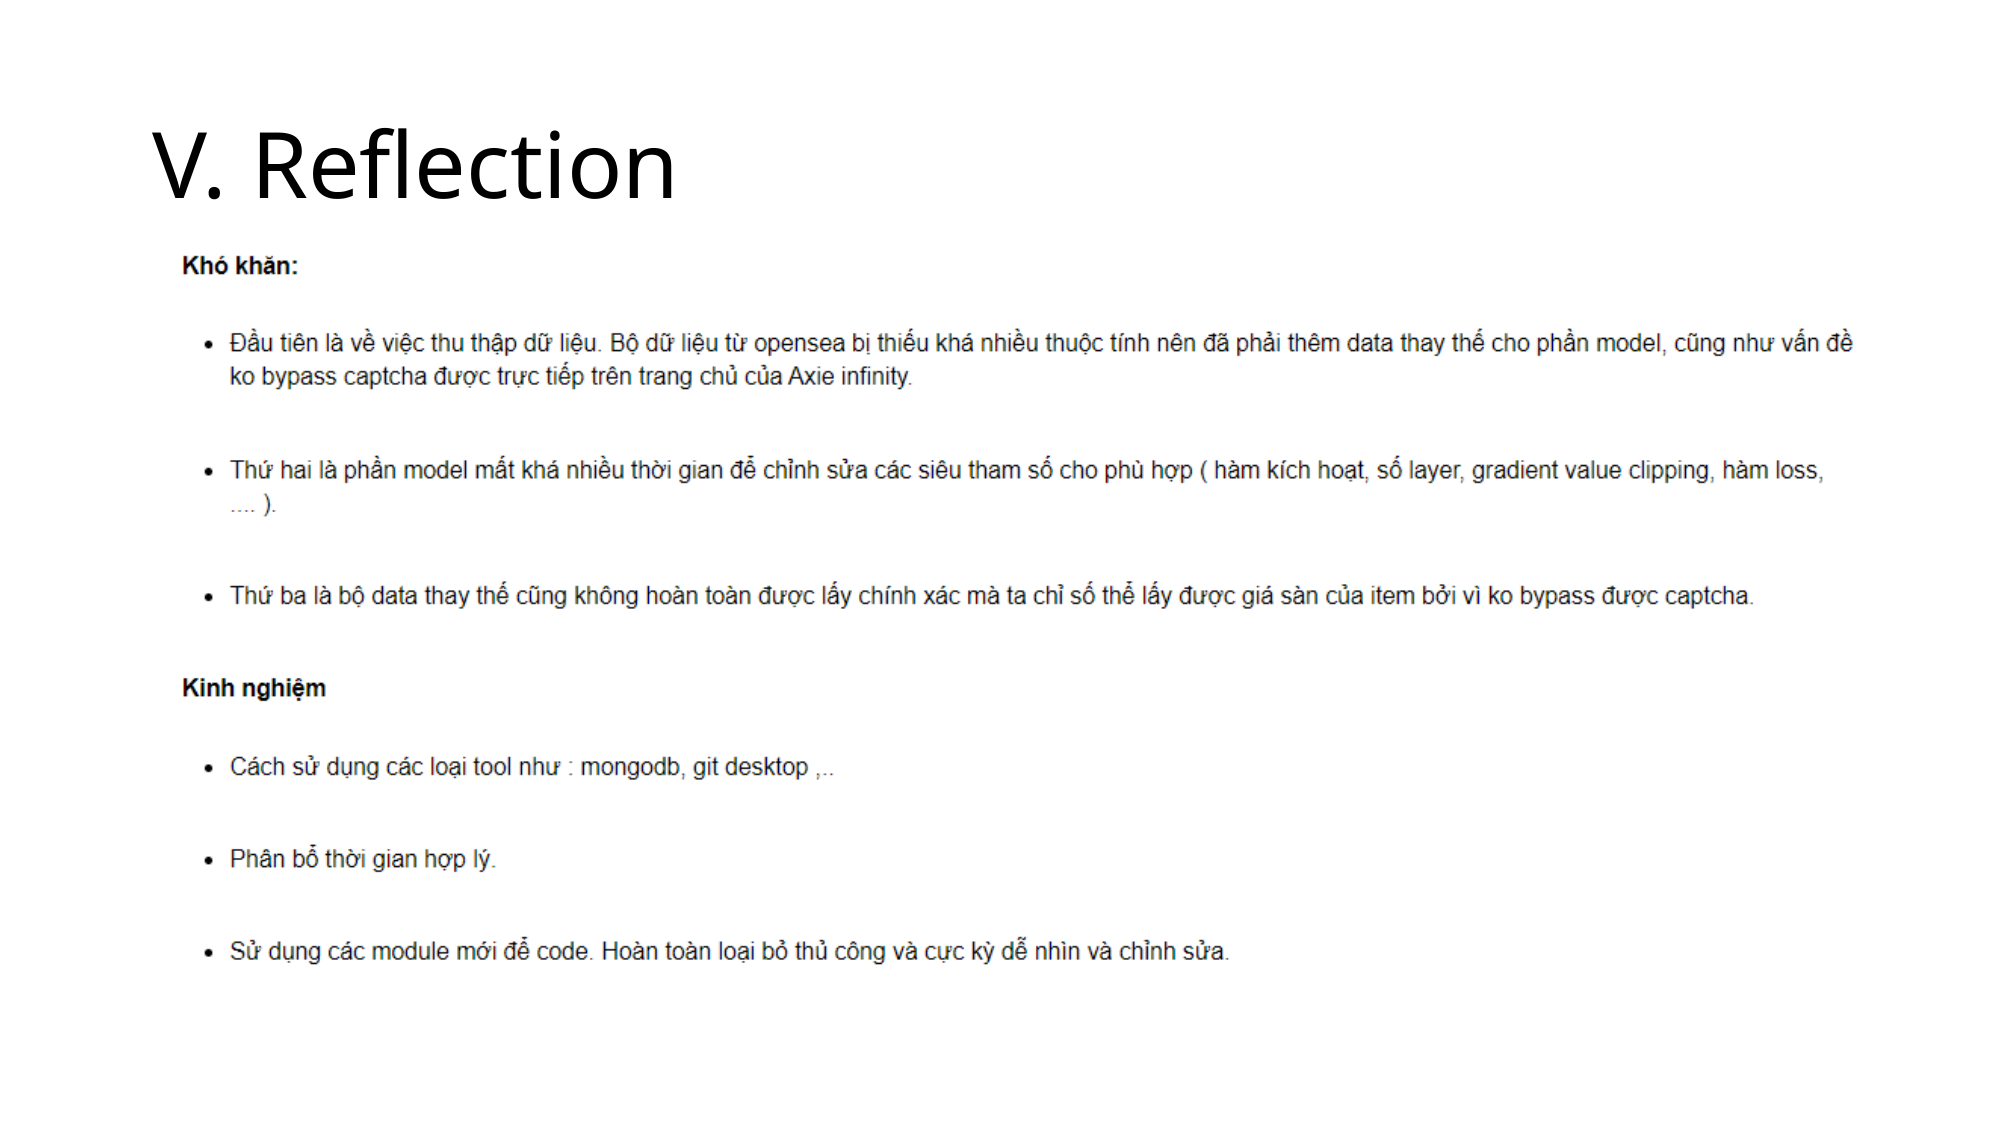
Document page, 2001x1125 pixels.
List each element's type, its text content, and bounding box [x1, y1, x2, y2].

title V. Reflection [137, 59, 1863, 226]
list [137, 226, 1877, 1028]
